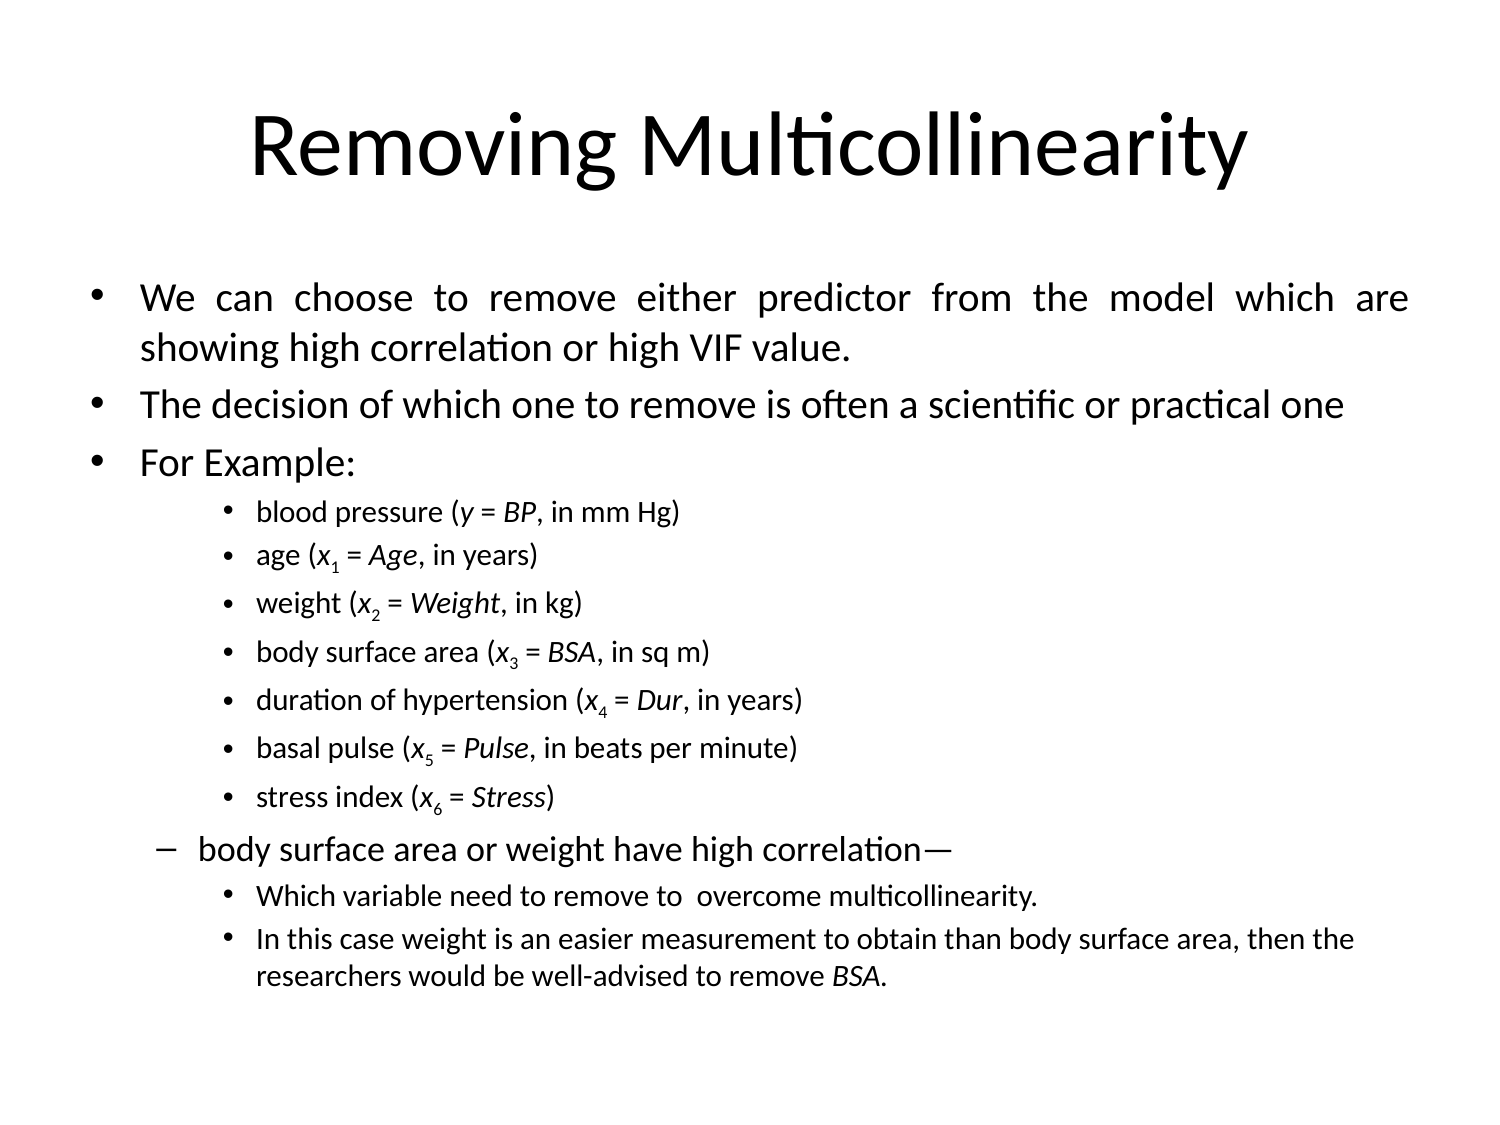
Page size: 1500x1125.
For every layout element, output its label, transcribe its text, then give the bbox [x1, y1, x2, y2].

list We can choose to remove either predictor from the model which are showing high correlation or high VIF value. The decision of which one to remove is often a scientific or practical one For Example: blood pressure (y = BP, in mm Hg) age (x1 = Age, in years) weight (x2 = Weight, in kg) body surface area (x3 = BSA, in sq m) duration of hypertension (x4 = Dur, in years) basal pulse (x5 = Pulse, in beats per minute) stress index (x6 = Stress) body surface area or weight have high correlation— Which variable need to remove to overcome multicollinearity. In this case weight is an easier measurement to obtain than body surface area, then the researchers would be well-advised to remove BSA. [75, 262, 1425, 1005]
title Removing Multicollinearity [75, 45, 1425, 233]
